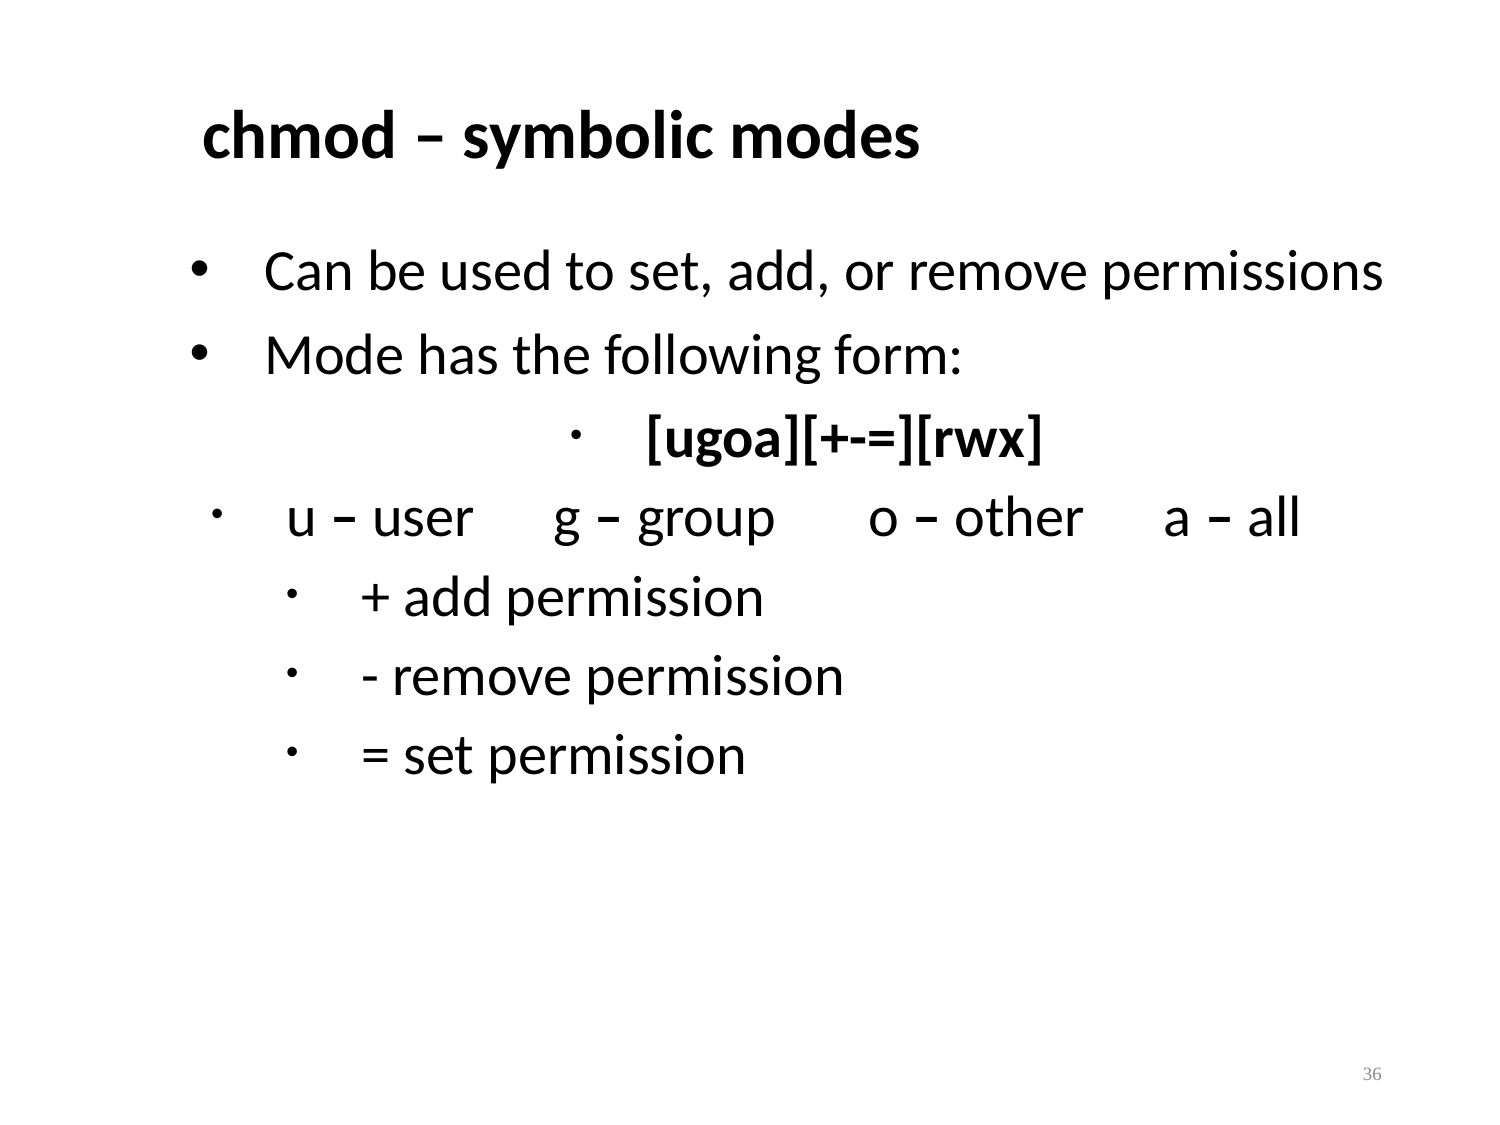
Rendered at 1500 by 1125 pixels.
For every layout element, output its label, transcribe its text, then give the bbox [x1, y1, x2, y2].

slide_number 36 [1059, 1042, 1397, 1103]
text_box chmod – symbolic modes [187, 66, 1144, 180]
text_box Can be used to set, add, or remove permissions Mode has the following form: [ugoa][+-=][rwx] u – user g – group o – other a – all + add permission - remove permission = set permission [174, 225, 1438, 1009]
